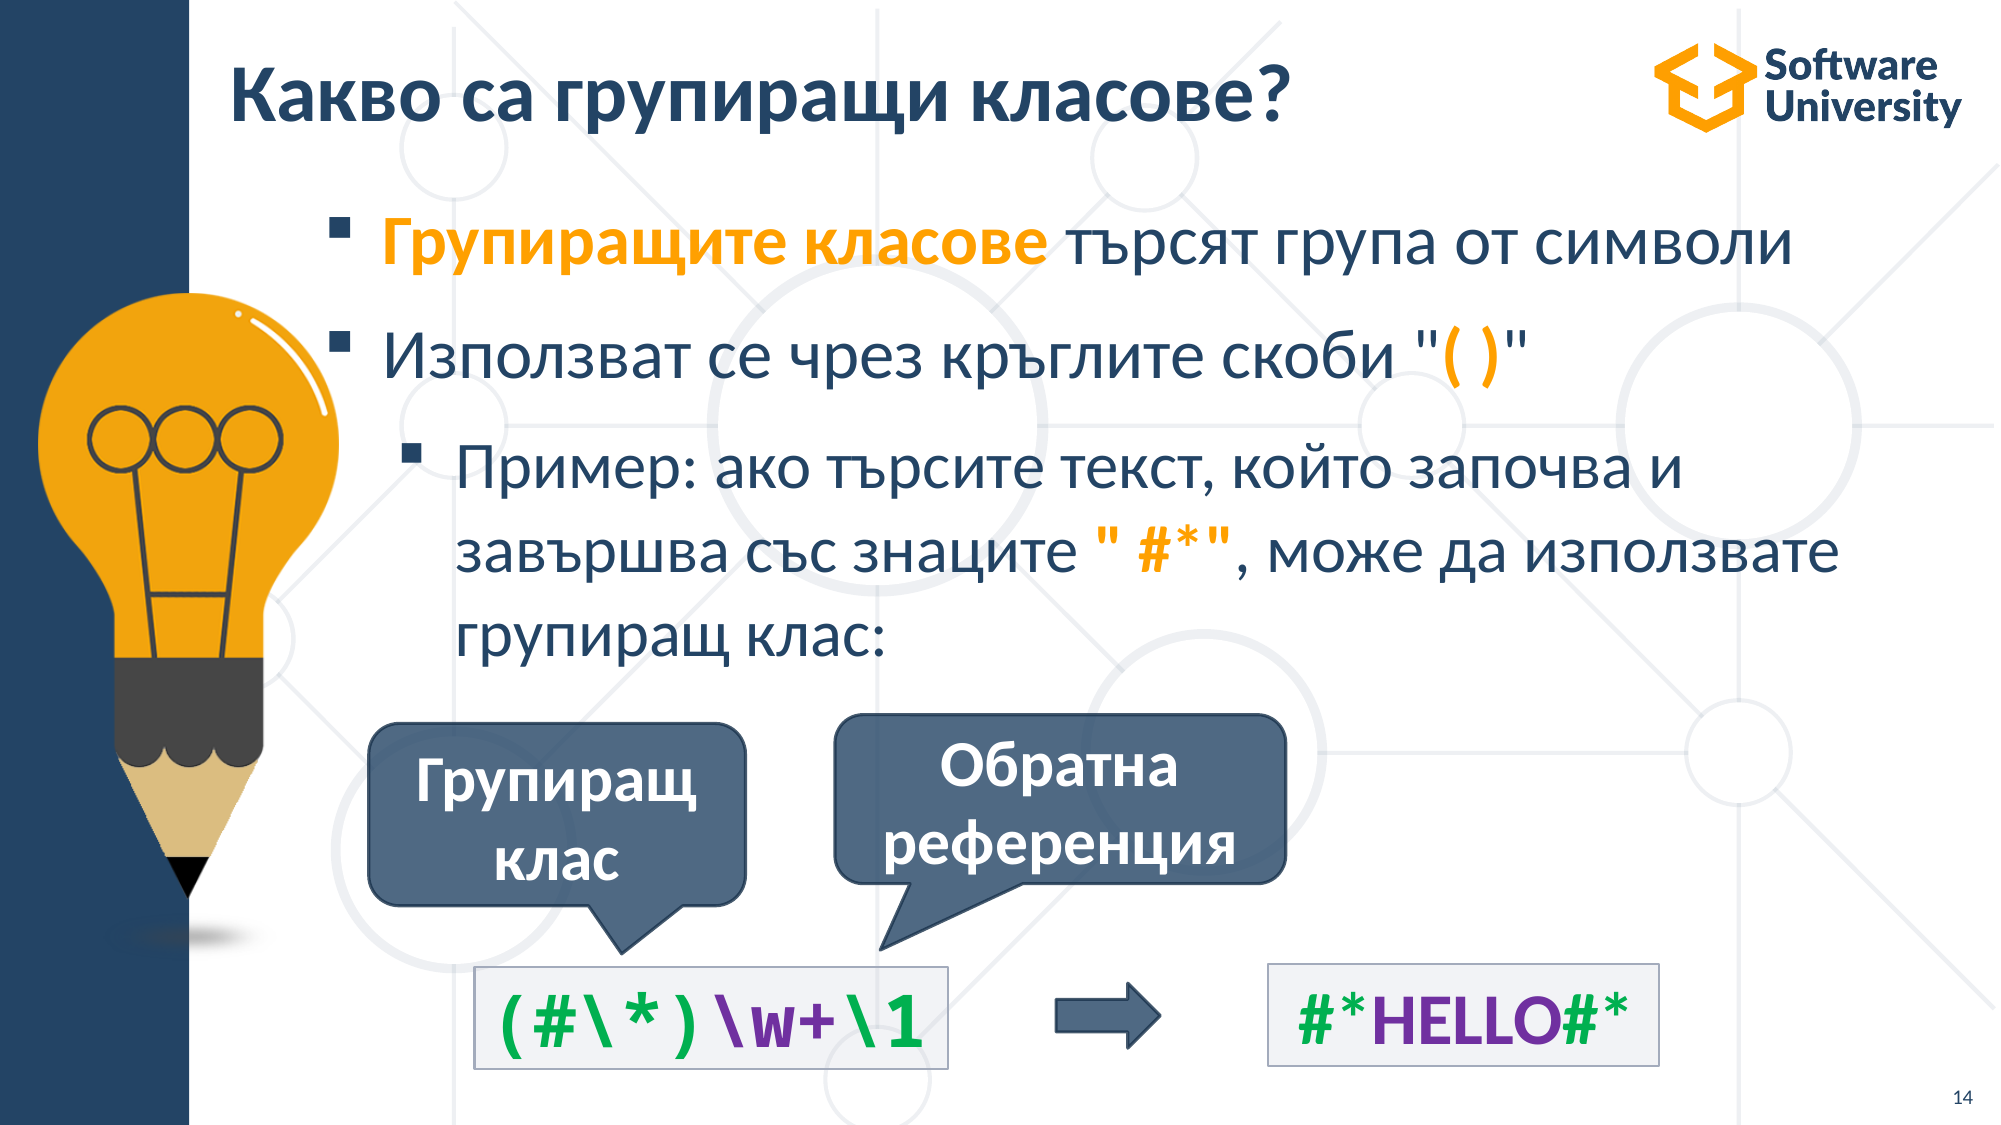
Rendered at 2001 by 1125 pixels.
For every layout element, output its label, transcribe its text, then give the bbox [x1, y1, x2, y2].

picture [38, 293, 306, 961]
picture [1641, 31, 1973, 145]
text_box #*HELLO#* [1268, 963, 1659, 1067]
text_box Групиращ клас [366, 721, 748, 956]
title Какво са групиращи класове? [212, 16, 1628, 162]
text_box (#\*)\w+\1 [474, 966, 949, 1070]
list Групиращите класове търсят група от символи Използват се чрез кръглите скоби "( )" Пример: ако търсите текст, който започва и завършва със знаците " #*", може да използвате групиращ клас: [306, 183, 1968, 1094]
text_box Обратна референция [832, 712, 1288, 952]
text_box [1054, 981, 1163, 1051]
slide_number 14 [1927, 1067, 1989, 1117]
